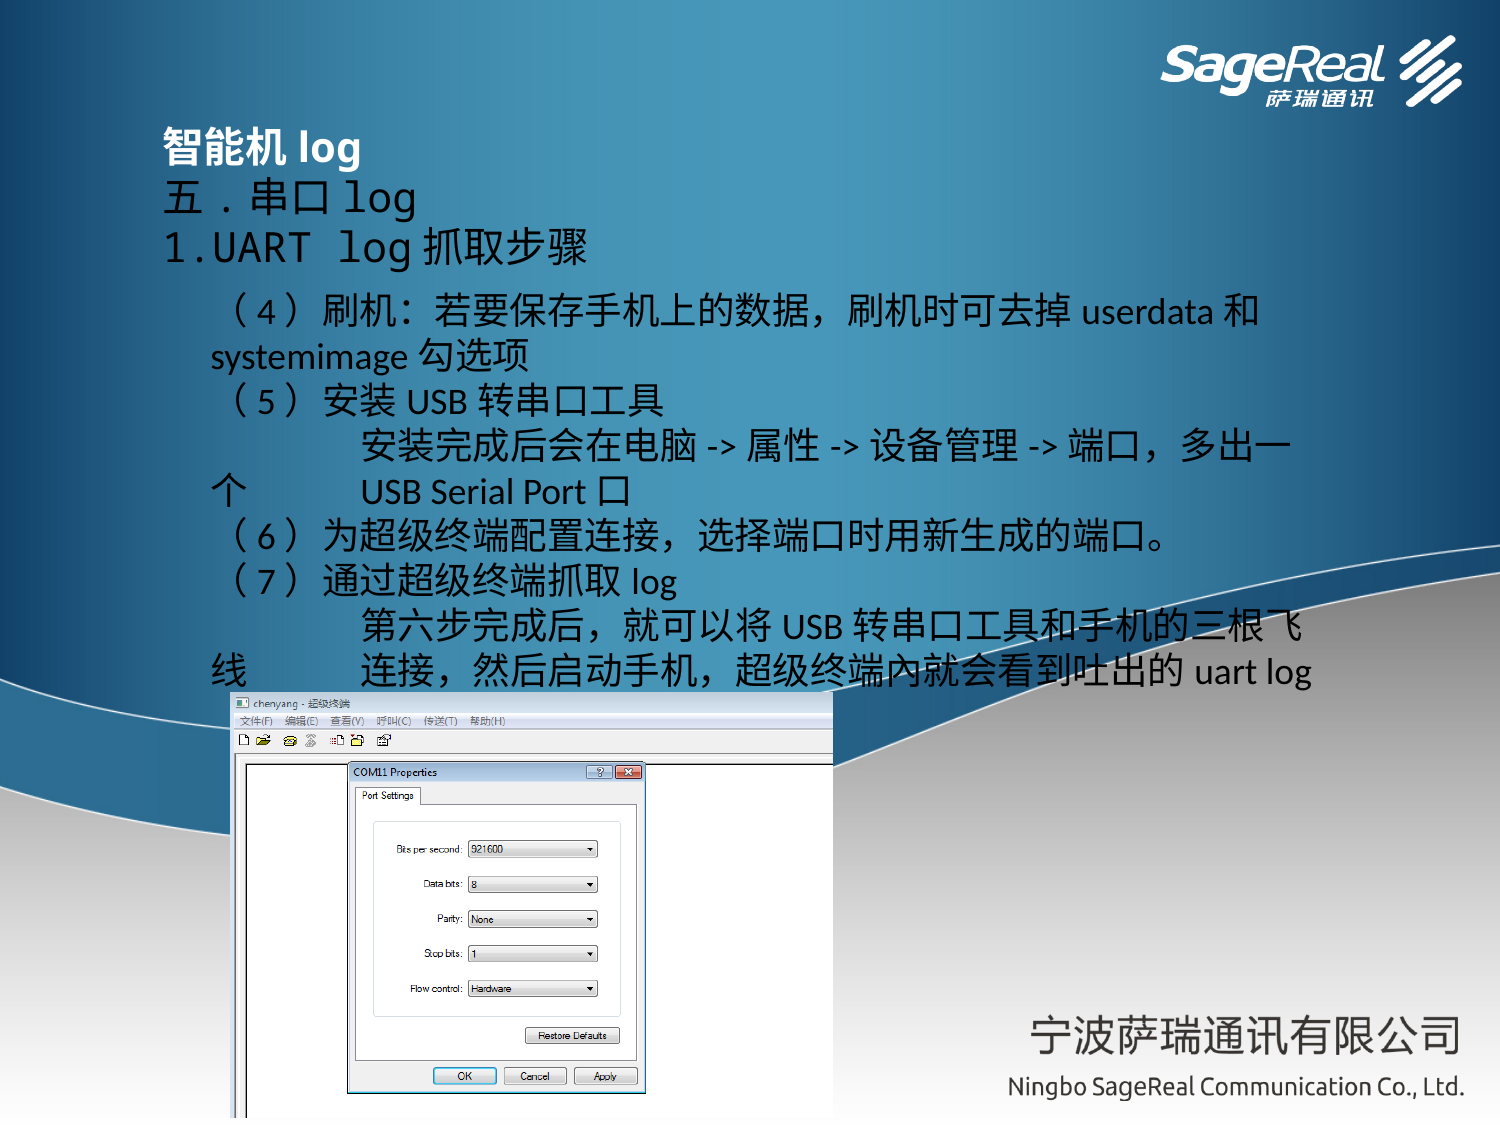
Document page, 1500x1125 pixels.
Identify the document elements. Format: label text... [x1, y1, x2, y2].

text_box 智能机log 五.串口log 1.UART log抓取步骤 [147, 113, 604, 279]
picture [0, 0, 1500, 1125]
text_box （4）刷机：若要保存手机上的数据，刷机时可去掉userdata和systemimage勾选项 （5）安装USB转串口工具 安装完成后会在电脑->属性->设备管理->端口，多出一个 USB Serial Port口 （6）为超级终端配置连接，选择端口时用新生成的端口。 （7）通过超级终端抓取log 第六步完成后，就可以将USB转串口工具和手机的三根飞线 连接，然后启动手机，超级终端內就会看到吐出的uart log [195, 280, 1342, 700]
